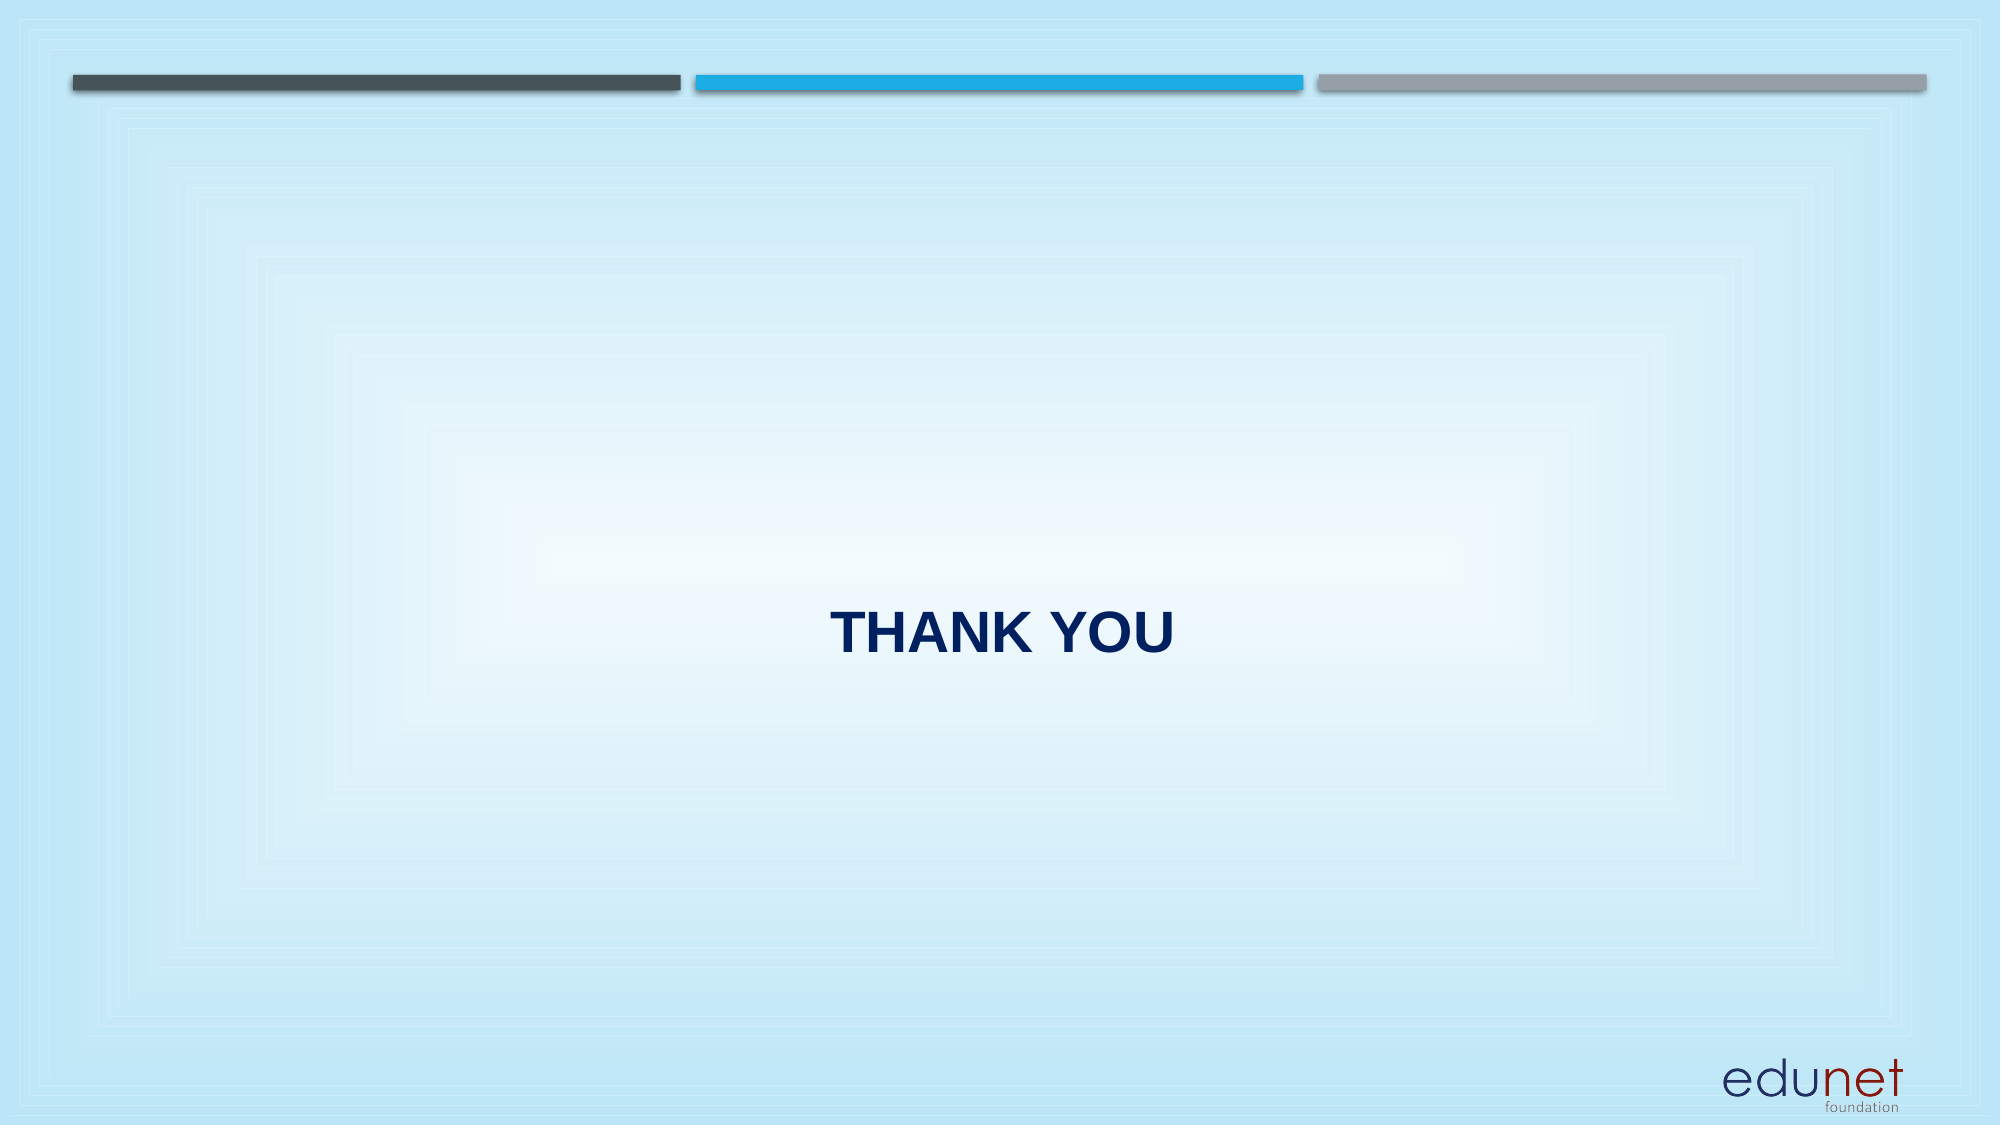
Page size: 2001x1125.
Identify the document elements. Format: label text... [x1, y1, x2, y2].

title THANK YOU [240, 453, 1766, 672]
picture [1719, 1056, 1905, 1116]
